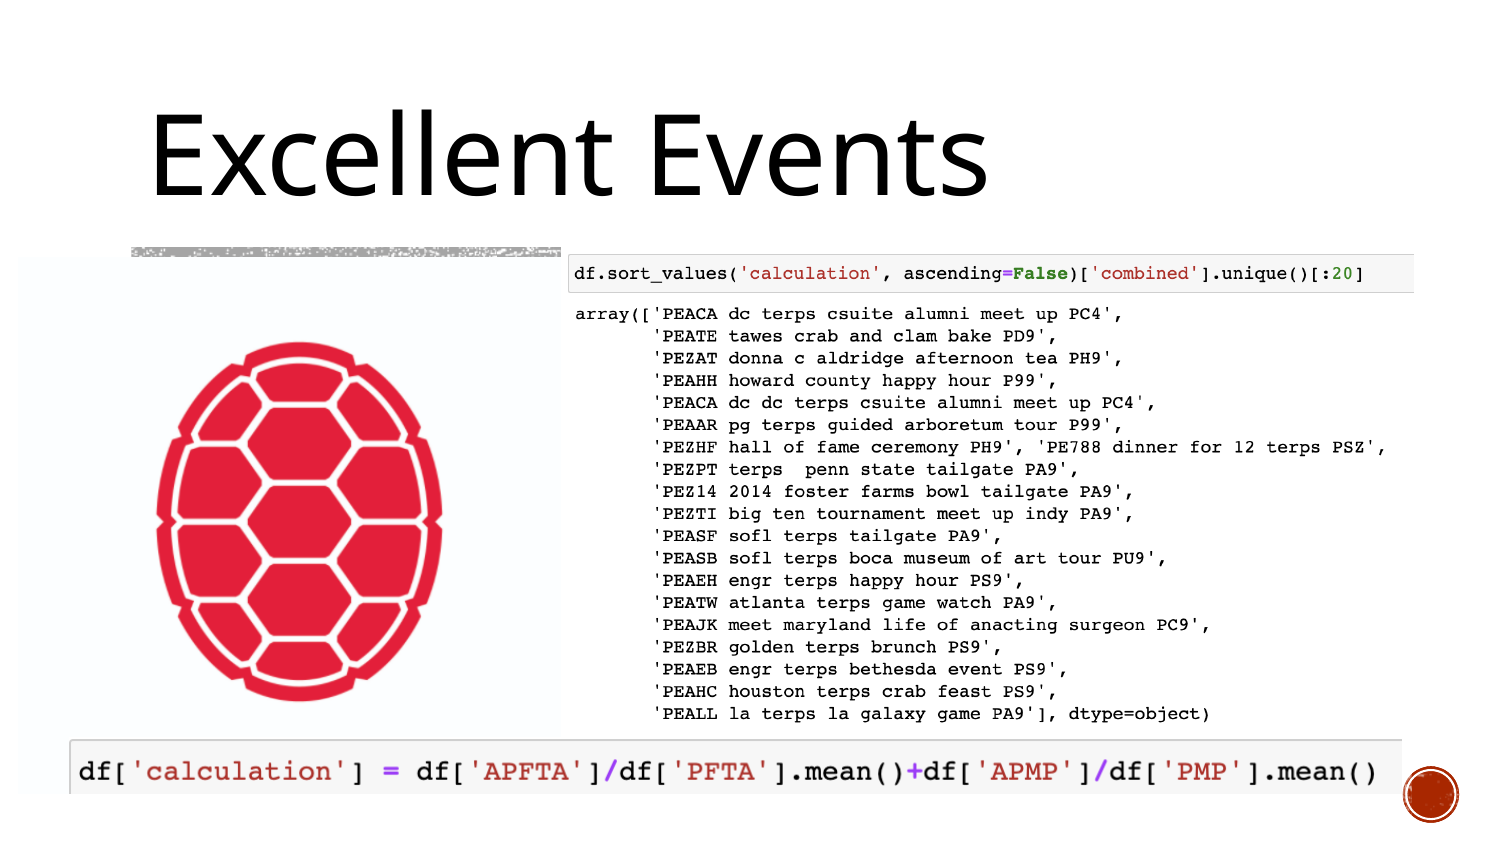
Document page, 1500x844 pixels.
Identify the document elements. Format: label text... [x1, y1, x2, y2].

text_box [1402, 766, 1460, 823]
title Excellent Events [131, 59, 1370, 247]
text_box [131, 247, 560, 255]
picture [17, 247, 1414, 794]
